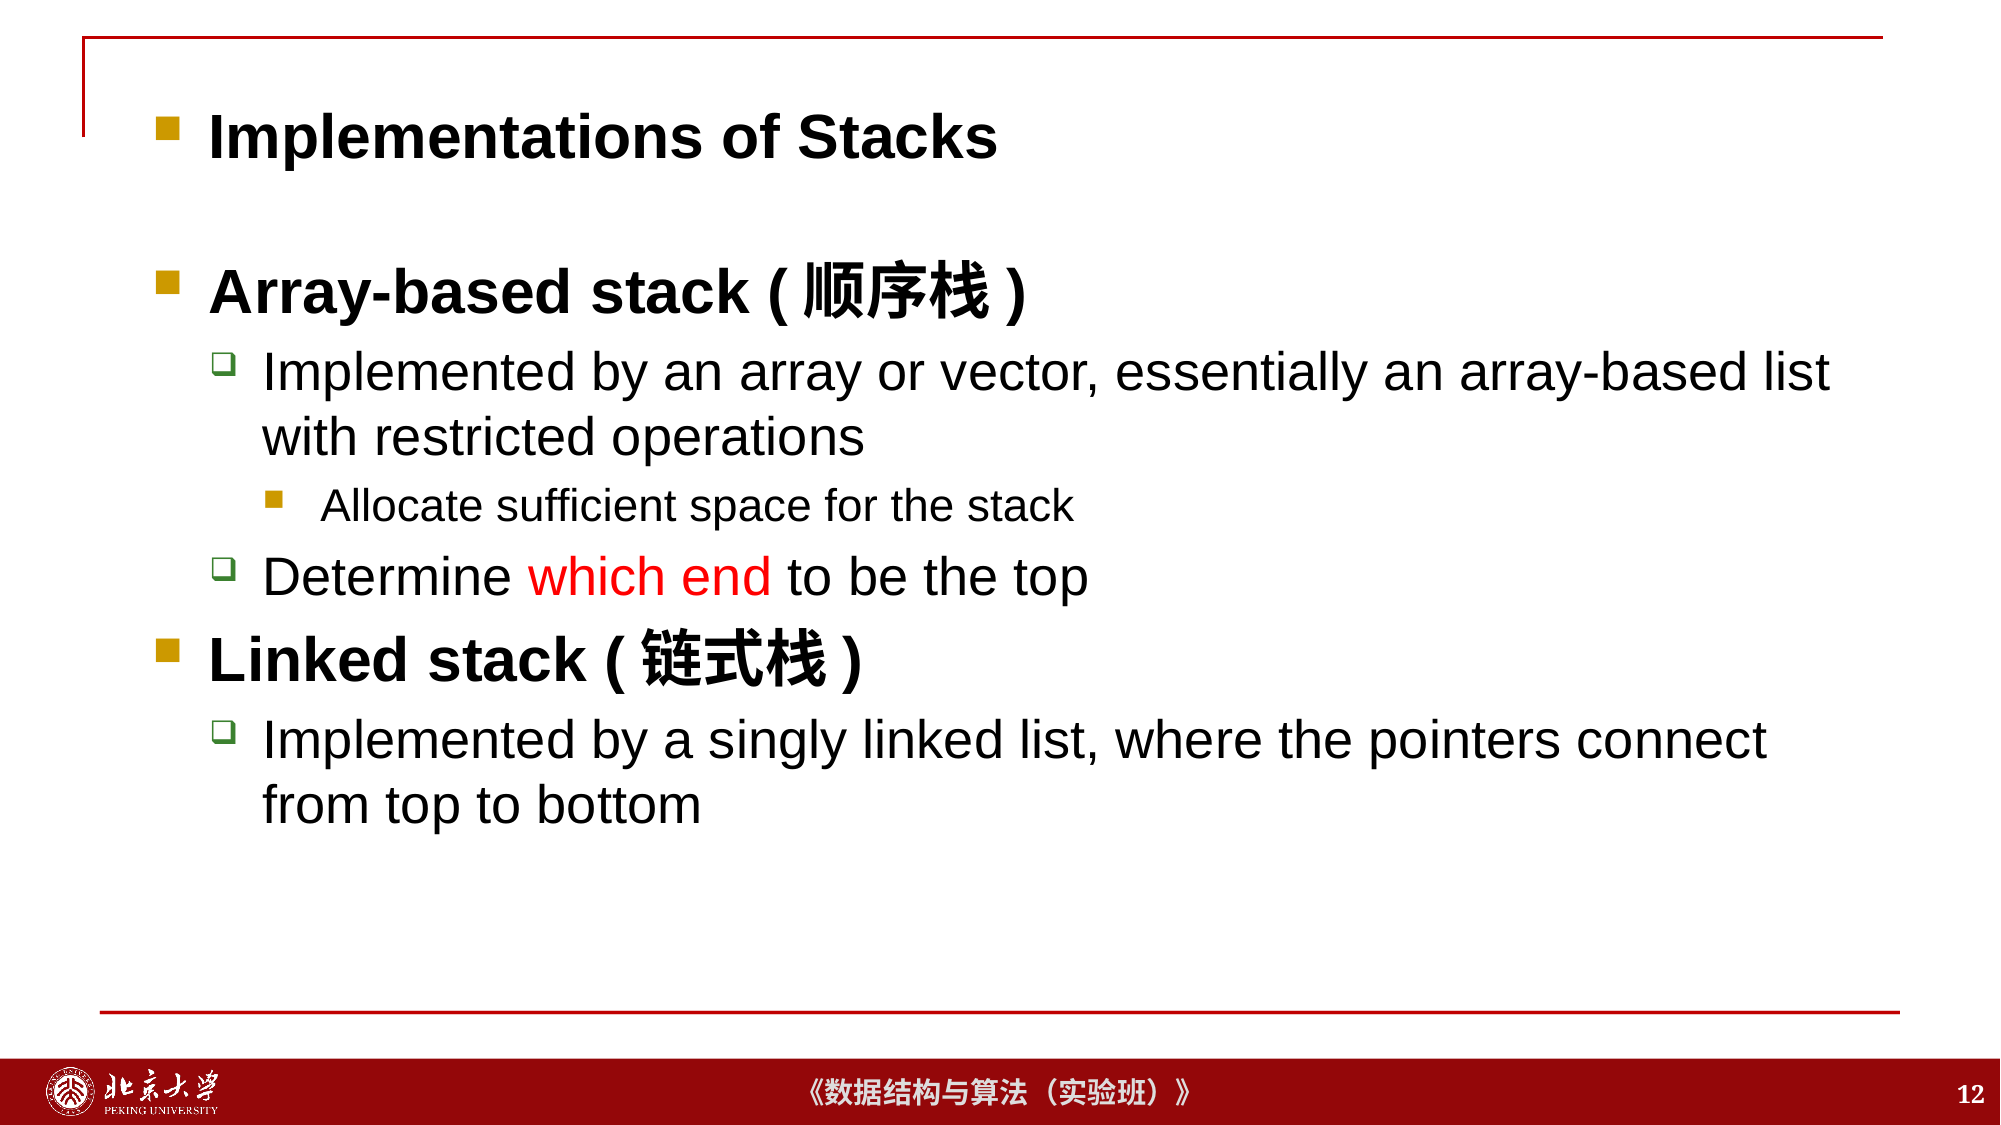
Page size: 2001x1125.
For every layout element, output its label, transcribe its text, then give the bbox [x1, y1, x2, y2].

slide_number 12 [1550, 1065, 2000, 1125]
list Array-based stack (顺序栈) Implemented by an array or vector, essentially an array-based list with restricted operations Allocate sufficient space for the stack Determine which end to be the top Linked stack (链式栈) Implemented by a singly linked list, where the pointers connect from top to bottom [137, 243, 1863, 1017]
title Implementations of Stacks [137, 59, 1863, 208]
picture [46, 1067, 218, 1116]
